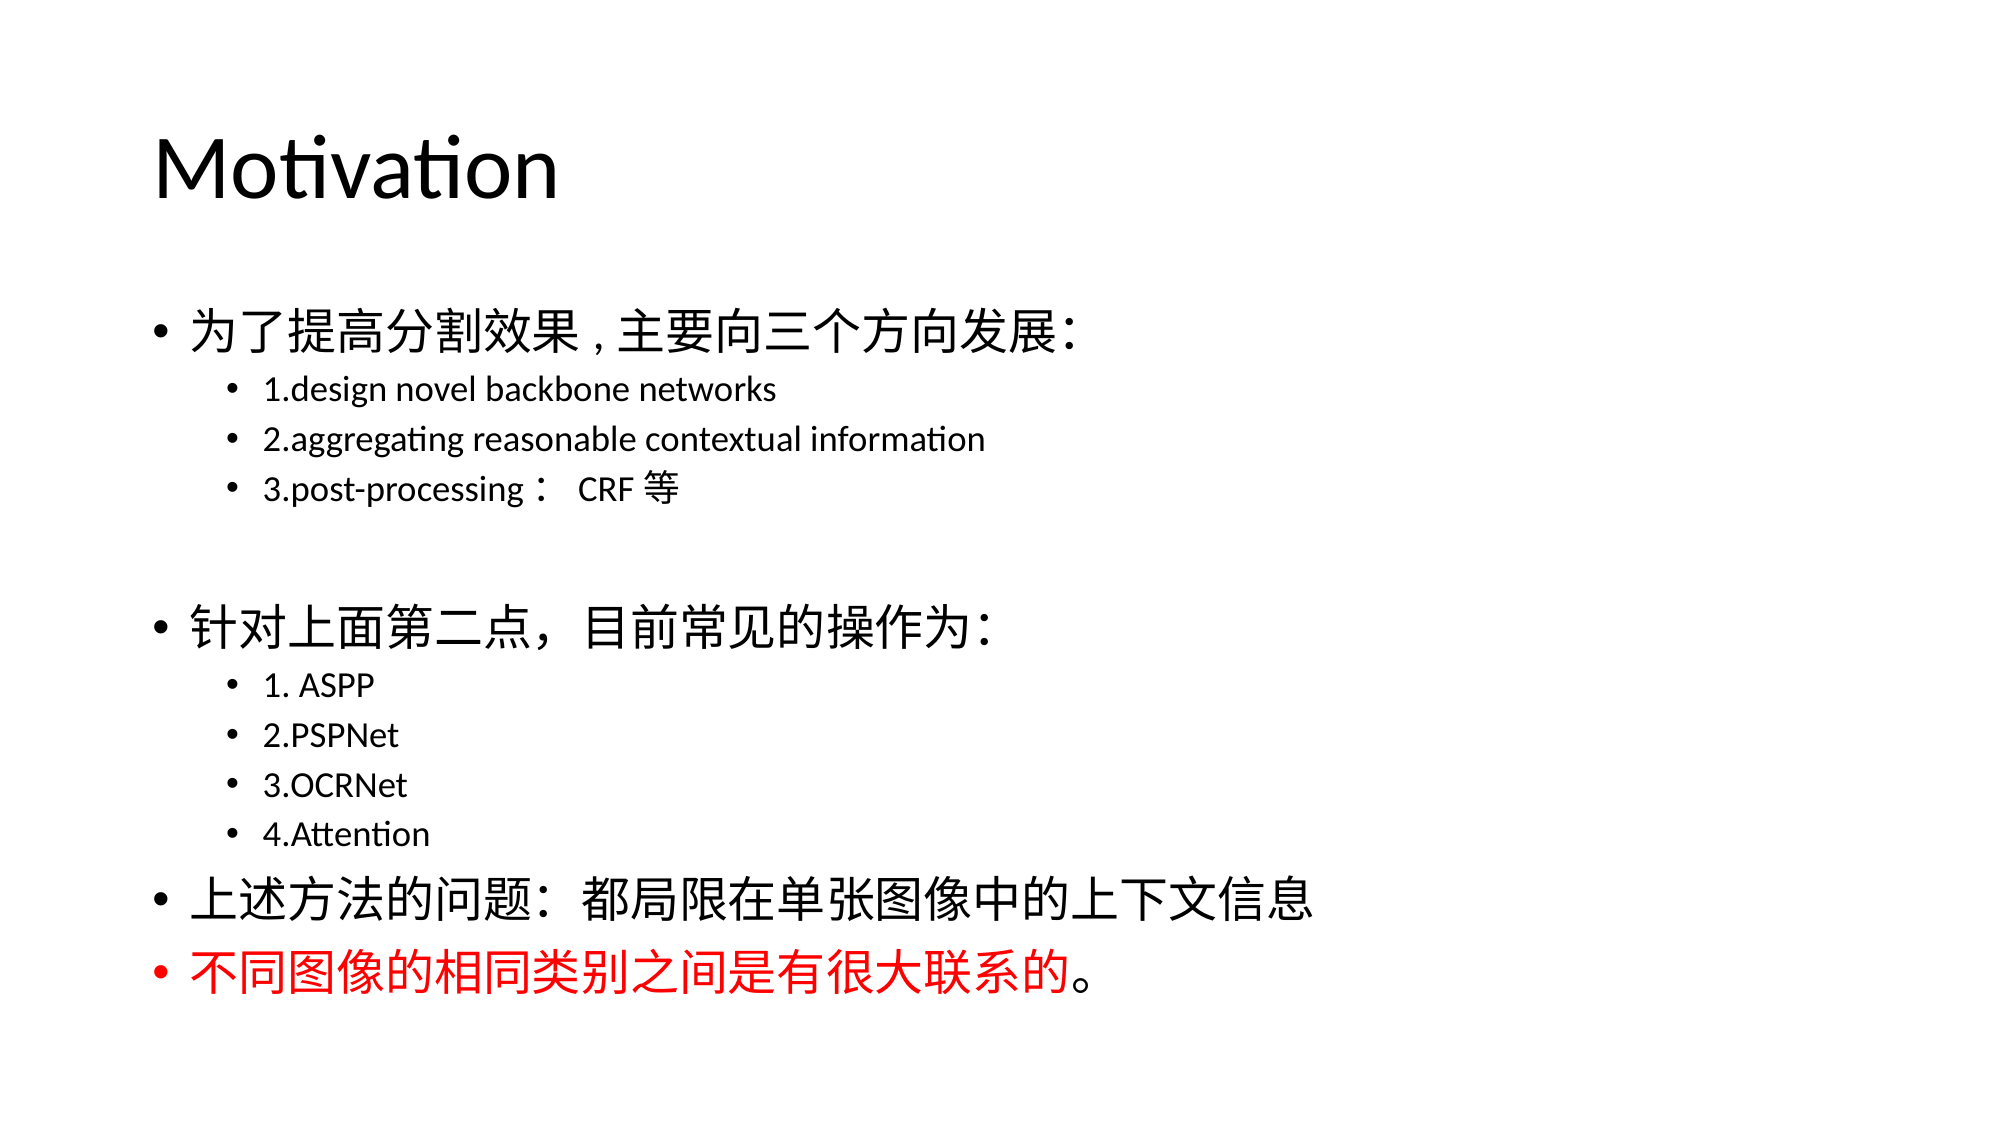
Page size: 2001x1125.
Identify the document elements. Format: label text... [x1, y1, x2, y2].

title Motivation [137, 59, 1863, 278]
list 为了提高分割效果,主要向三个方向发展： 1.design novel backbone networks 2.aggregating reasonable contextual information 3.post-processing：CRF等 针对上面第二点，目前常见的操作为： 1. ASPP 2.PSPNet 3.OCRNet 4.Attention 上述方法的问题：都局限在单张图像中的上下文信息 不同图像的相同类别之间是有很大联系的。 [137, 299, 1863, 1014]
